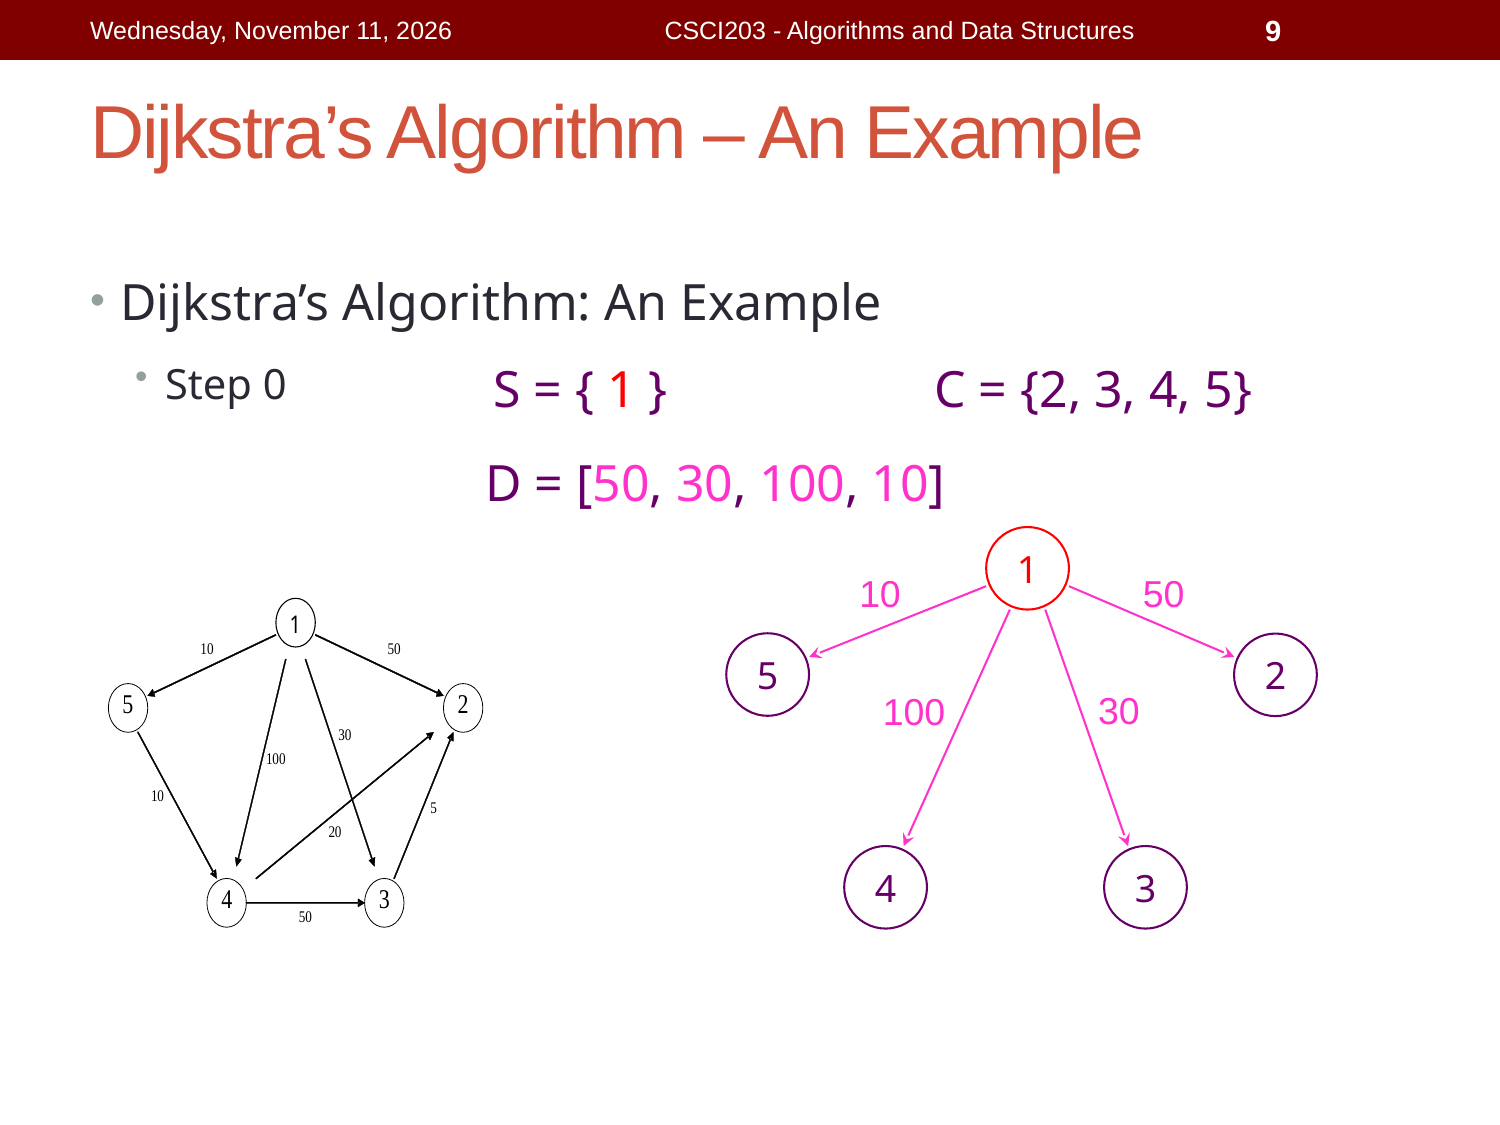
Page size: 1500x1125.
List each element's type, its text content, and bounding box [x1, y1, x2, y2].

text_box S = { 1 } [478, 349, 773, 425]
text_box 30 [1083, 679, 1176, 740]
text_box [903, 832, 915, 847]
text_box 100 [868, 680, 987, 741]
text_box 4 [844, 846, 927, 929]
text_box D = [50, 30, 100, 10] [395, 444, 1176, 519]
list Dijkstra’s Algorithm: An Example Step 0 [75, 262, 1436, 528]
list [0, 585, 632, 977]
text_box 50 [1128, 562, 1221, 623]
slide_number 9 [1250, 3, 1425, 57]
text_box 3 [1104, 846, 1187, 929]
text_box 2 [1234, 633, 1317, 717]
title Dijkstra’s Algorithm – An Example [75, 24, 1425, 233]
text_box [809, 646, 823, 659]
text_box 10 [844, 562, 937, 623]
text_box C = {2, 3, 4, 5} [773, 349, 1339, 425]
text_box [1118, 832, 1130, 847]
footer CSCI203 - Algorithms and Data Structures [562, 3, 1238, 57]
text_box 1 [986, 527, 1069, 610]
text_box [1220, 646, 1235, 658]
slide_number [75, 3, 550, 57]
text_box 5 [726, 633, 810, 716]
